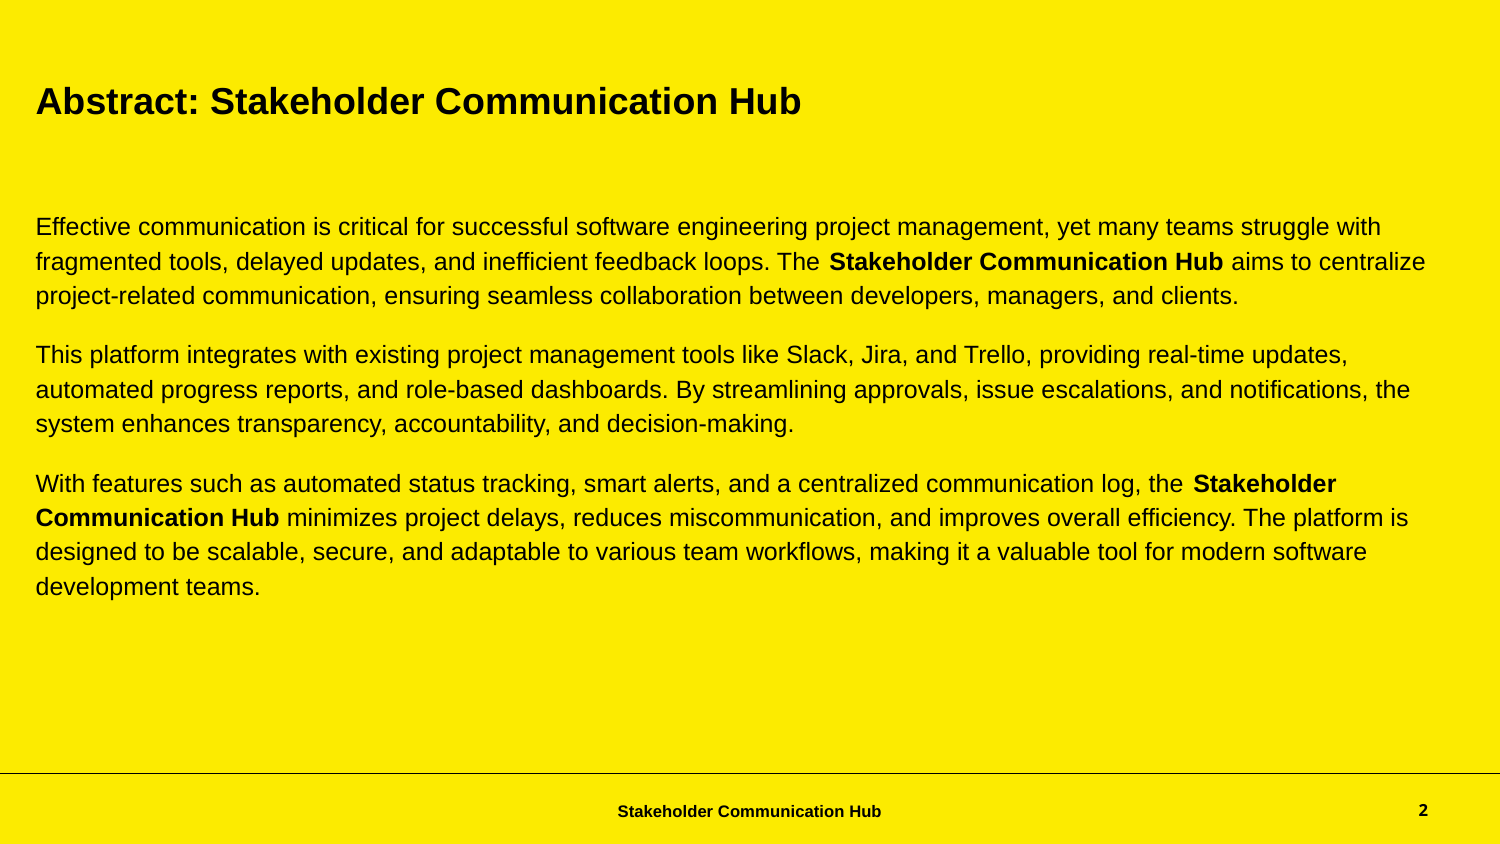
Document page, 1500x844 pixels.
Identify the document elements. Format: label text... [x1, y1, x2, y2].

list Abstract: Stakeholder Communication Hub Effective communication is critical for successful software engineering project management, yet many teams struggle with fragmented tools, delayed updates, and inefficient feedback loops. The Stakeholder Communication Hub aims to centralize project-related communication, ensuring seamless collaboration between developers, managers, and clients. This platform integrates with existing project management tools like Slack, Jira, and Trello, providing real-time updates, automated progress reports, and role-based dashboards. By streamlining approvals, issue escalations, and notifications, the system enhances transparency, accountability, and decision-making. With features such as automated status tracking, smart alerts, and a centralized communication log, the Stakeholder Communication Hub minimizes project delays, reduces miscommunication, and improves overall efficiency. The platform is designed to be scalable, secure, and adaptable to various team workflows, making it a valuable tool for modern software development teams. [20, 54, 1459, 661]
slide_number ‹#› [1403, 779, 1494, 844]
subtitle Stakeholder Communication Hub [544, 773, 956, 844]
